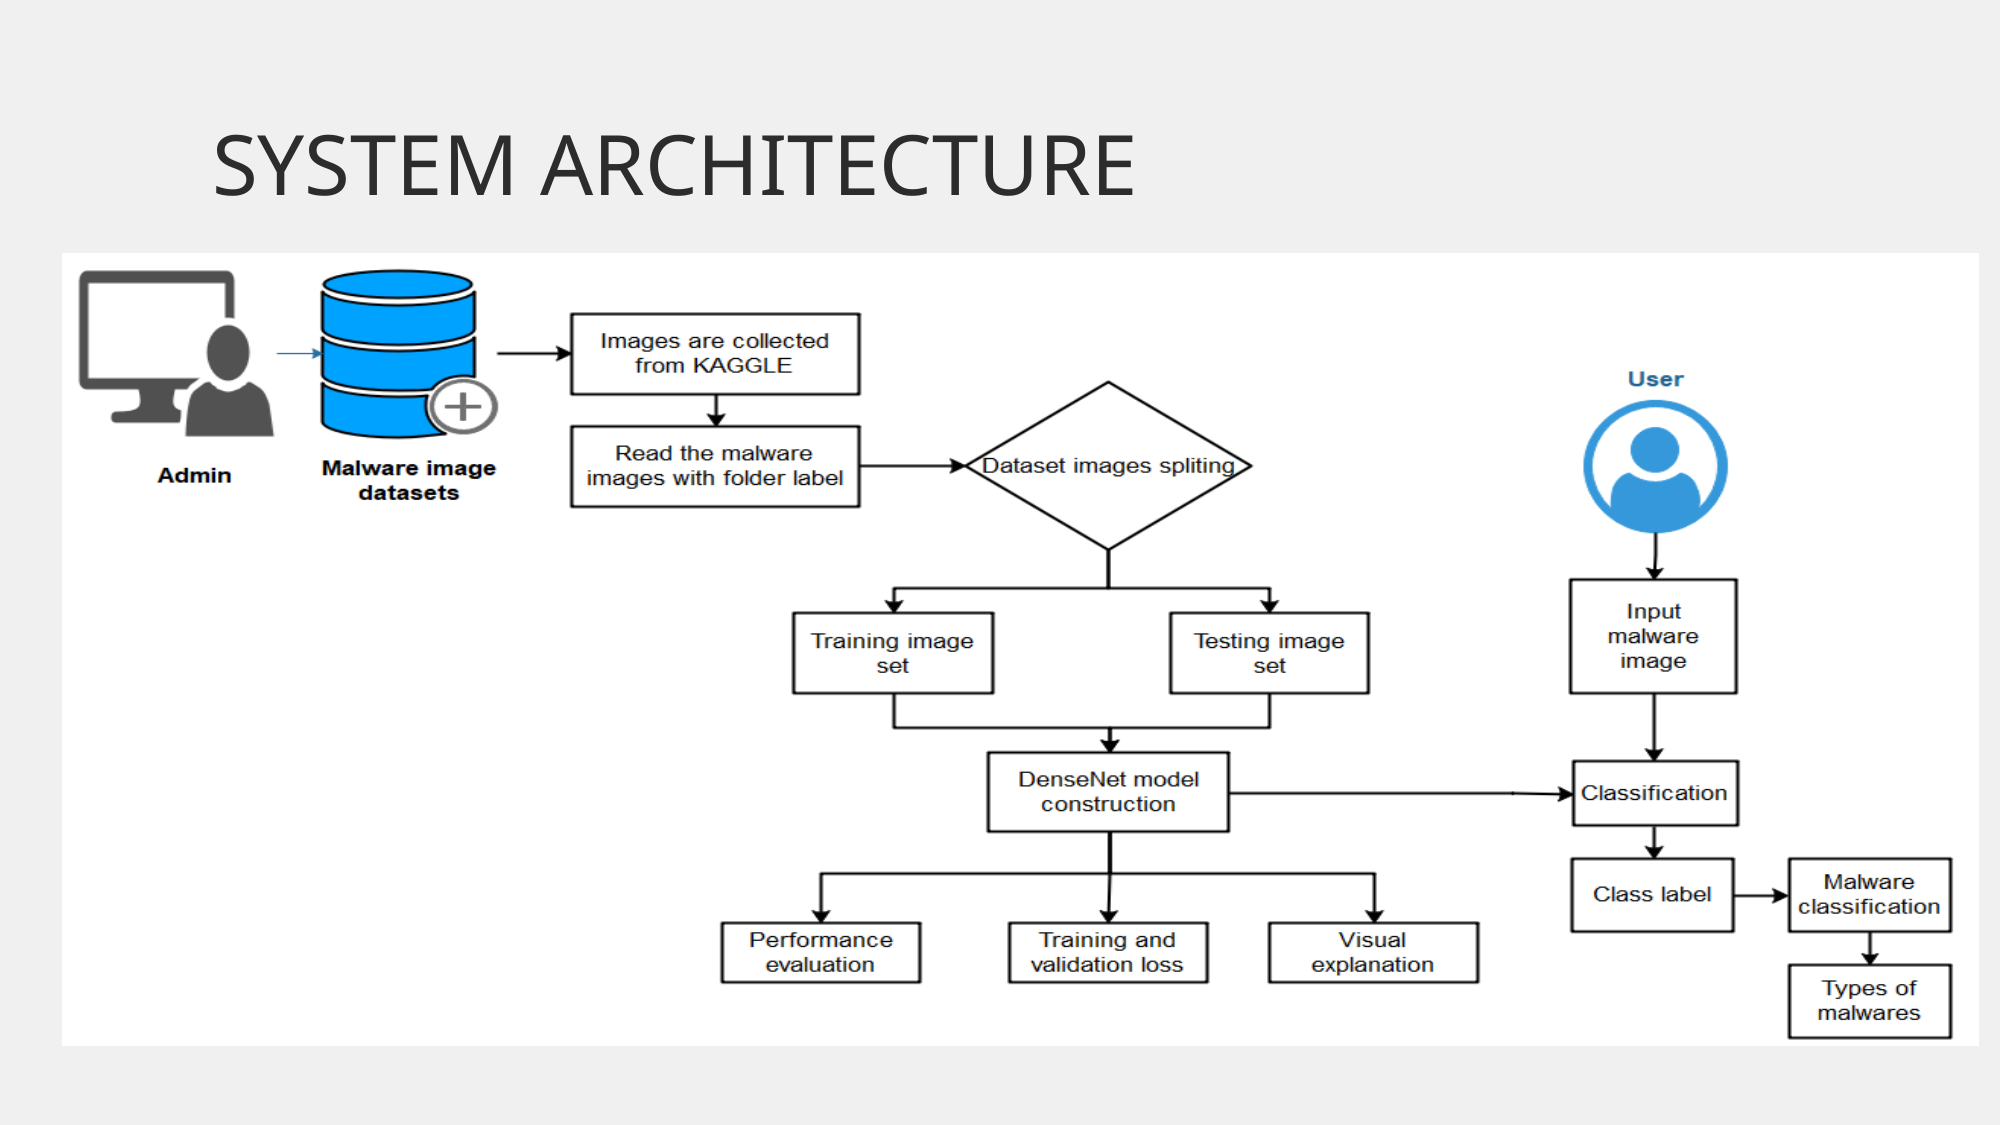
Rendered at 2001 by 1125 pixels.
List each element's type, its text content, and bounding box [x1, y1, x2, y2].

title System architecture [197, 46, 1803, 249]
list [62, 253, 1979, 1046]
